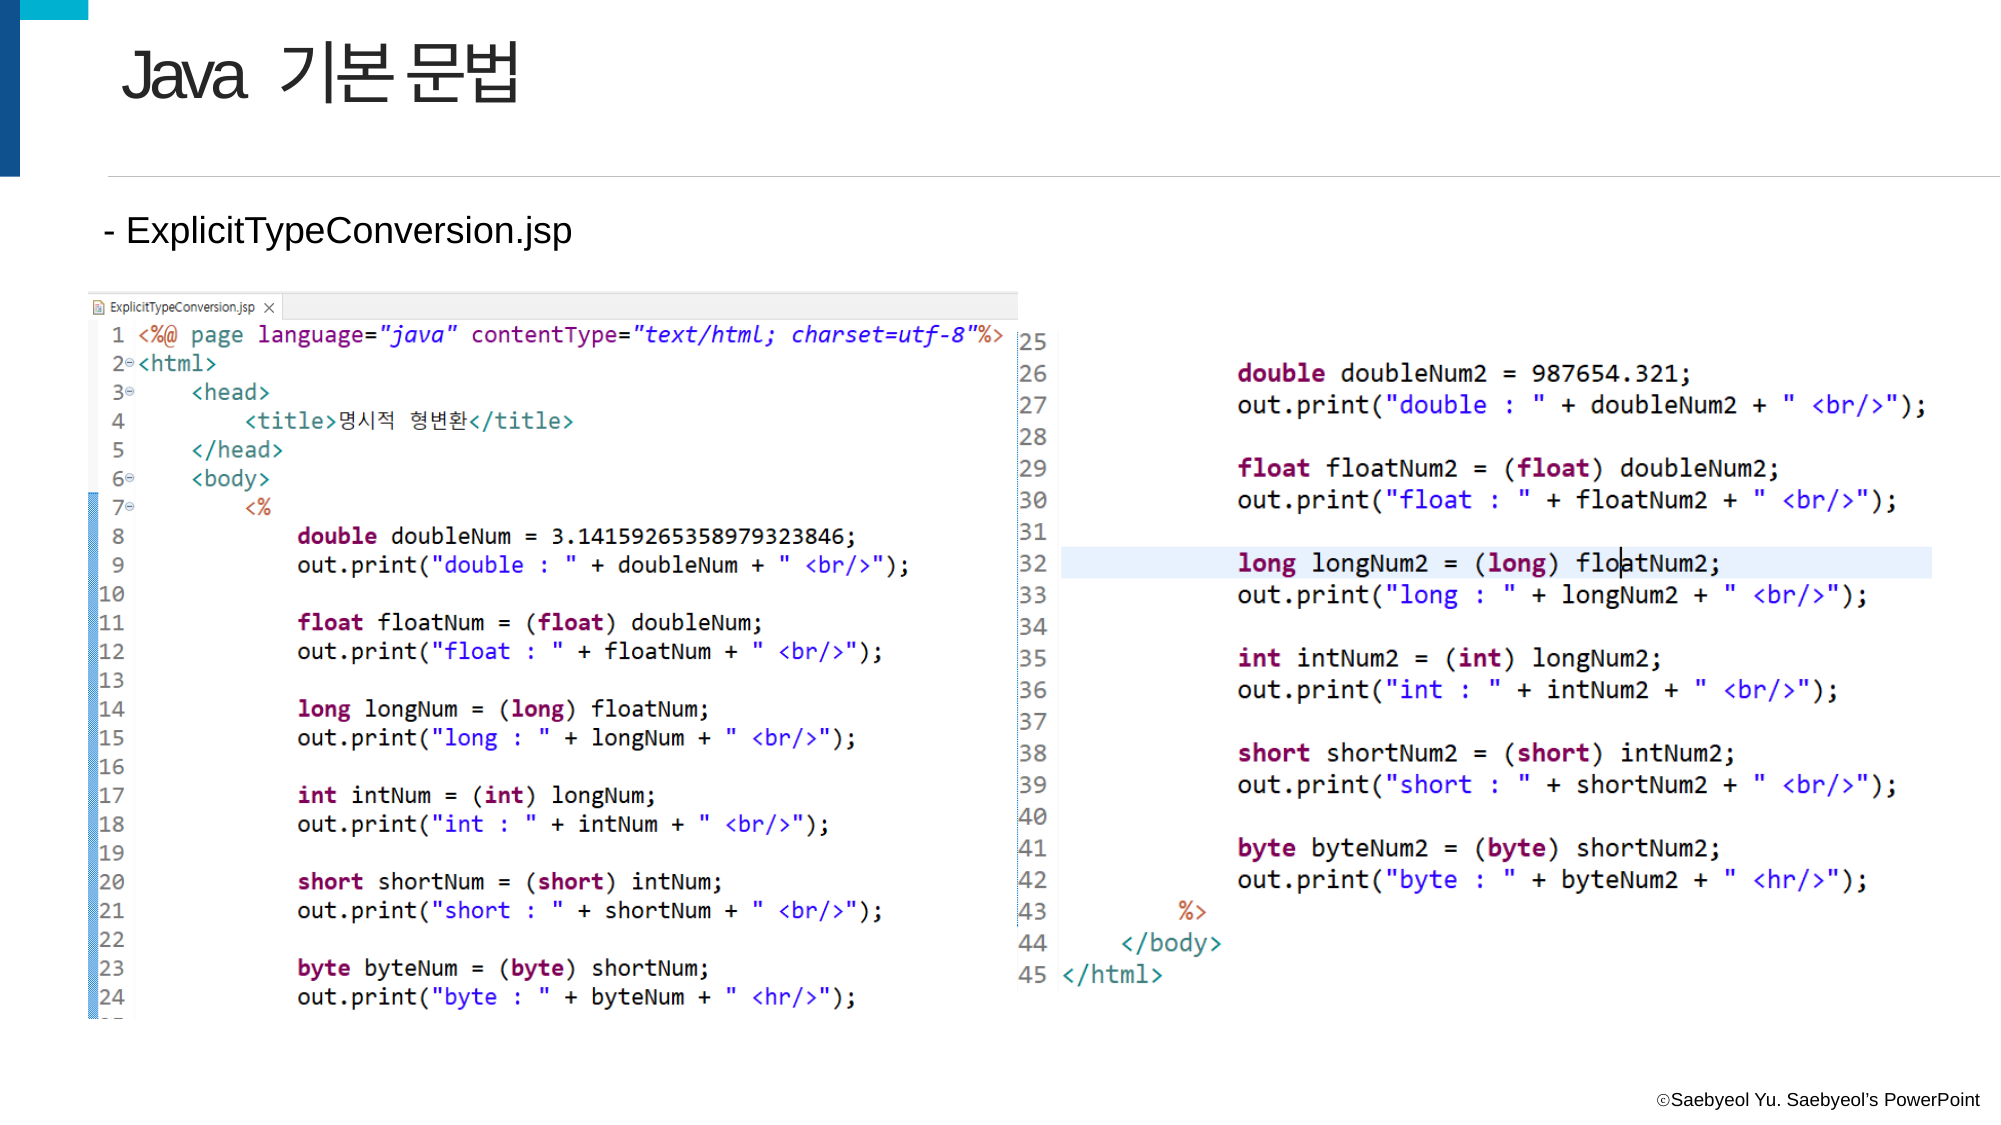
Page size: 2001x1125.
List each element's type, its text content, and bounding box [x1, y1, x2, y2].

picture [88, 291, 1932, 1019]
text_box - ExplicitTypeConversion.jsp [88, 177, 1913, 259]
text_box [0, 0, 2000, 177]
